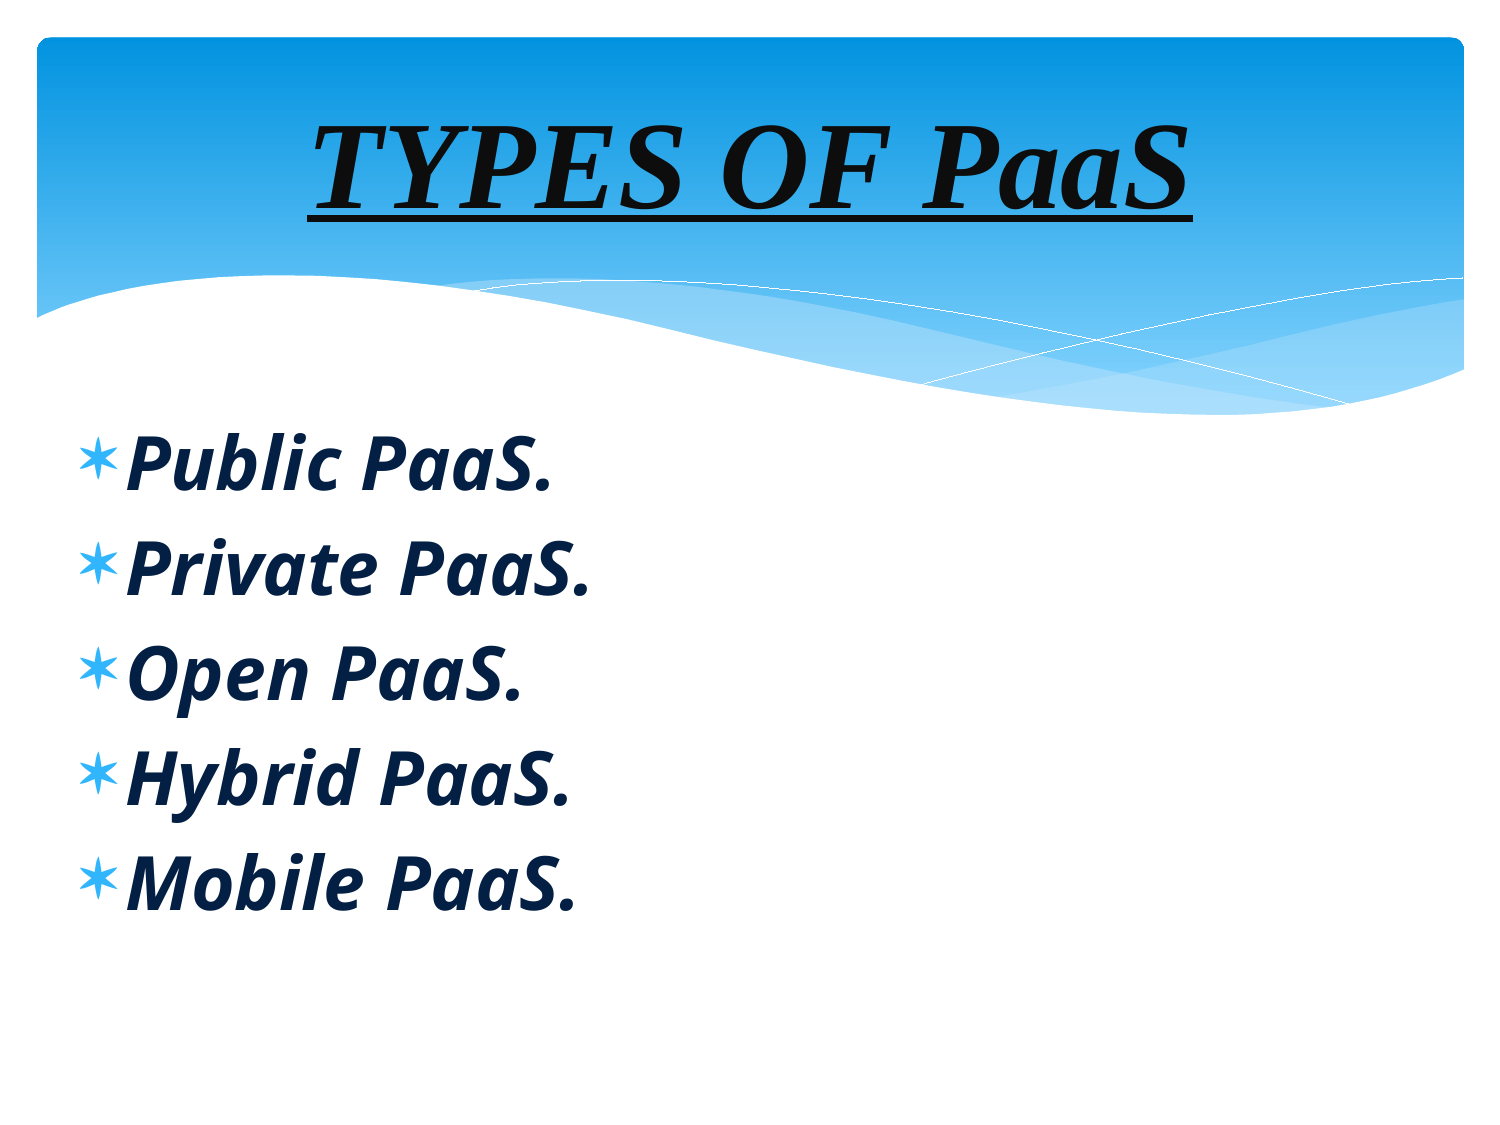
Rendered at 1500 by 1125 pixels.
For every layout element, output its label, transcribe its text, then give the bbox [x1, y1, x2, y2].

title TYPES OF PaaS [75, 55, 1425, 261]
list Public PaaS. Private PaaS. Open PaaS. Hybrid PaaS. Mobile PaaS. [64, 302, 1402, 968]
